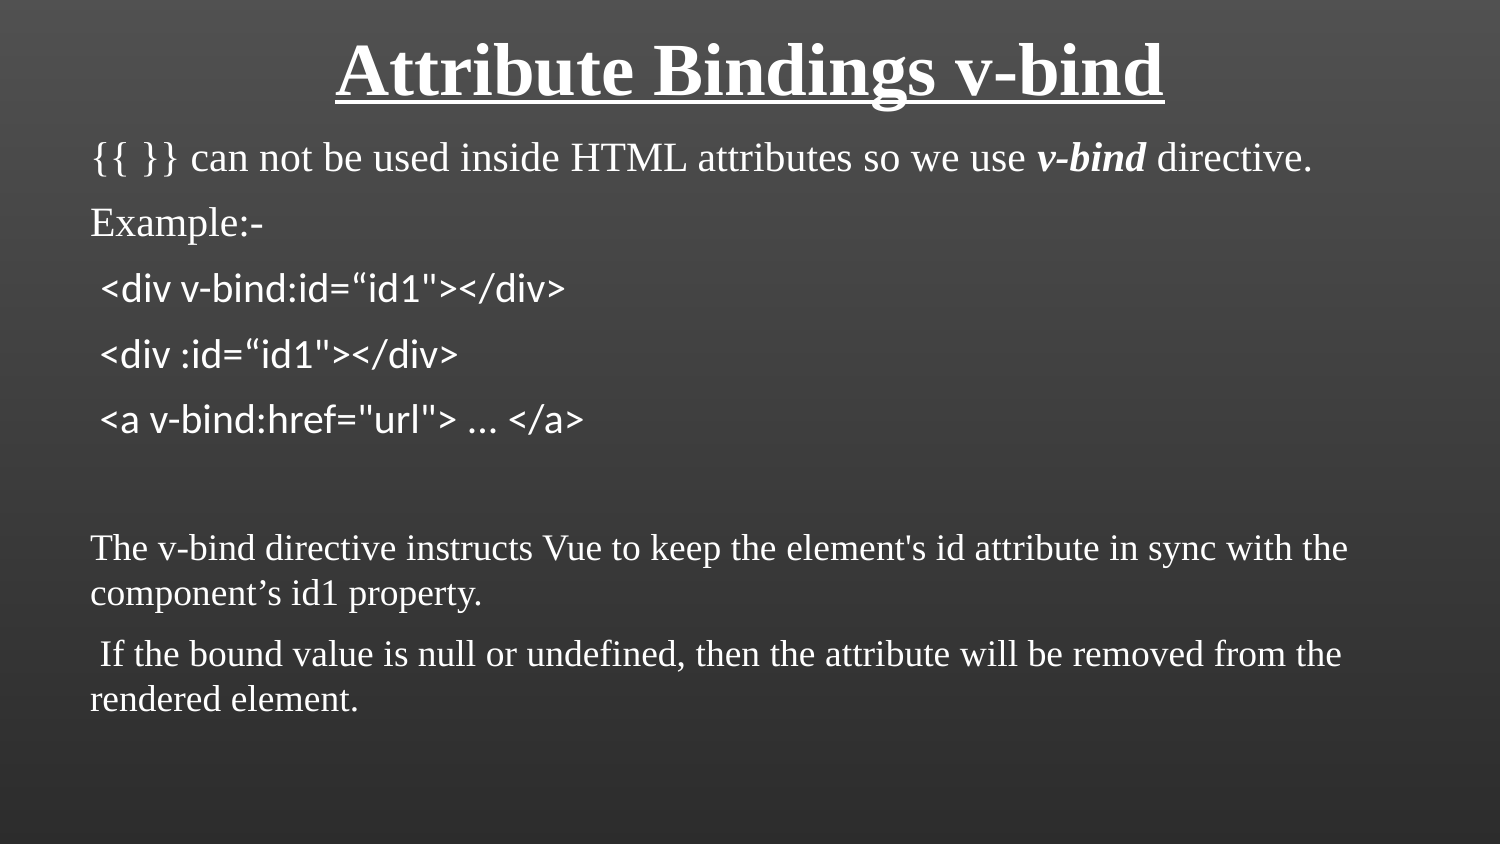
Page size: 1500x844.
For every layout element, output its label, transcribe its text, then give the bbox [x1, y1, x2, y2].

text_box Attribute Bindings v-bind [74, 9, 1425, 122]
list {{ }} can not be used inside HTML attributes so we use v-bind directive. Example:- <div v-bind:id=“id1"></div> <div :id=“id1"></div> <a v-bind:href="url"> ... </a> The v-bind directive instructs Vue to keep the element's id attribute in sync with the component’s id1 property. If the bound value is null or undefined, then the attribute will be removed from the rendered element. [75, 122, 1425, 822]
